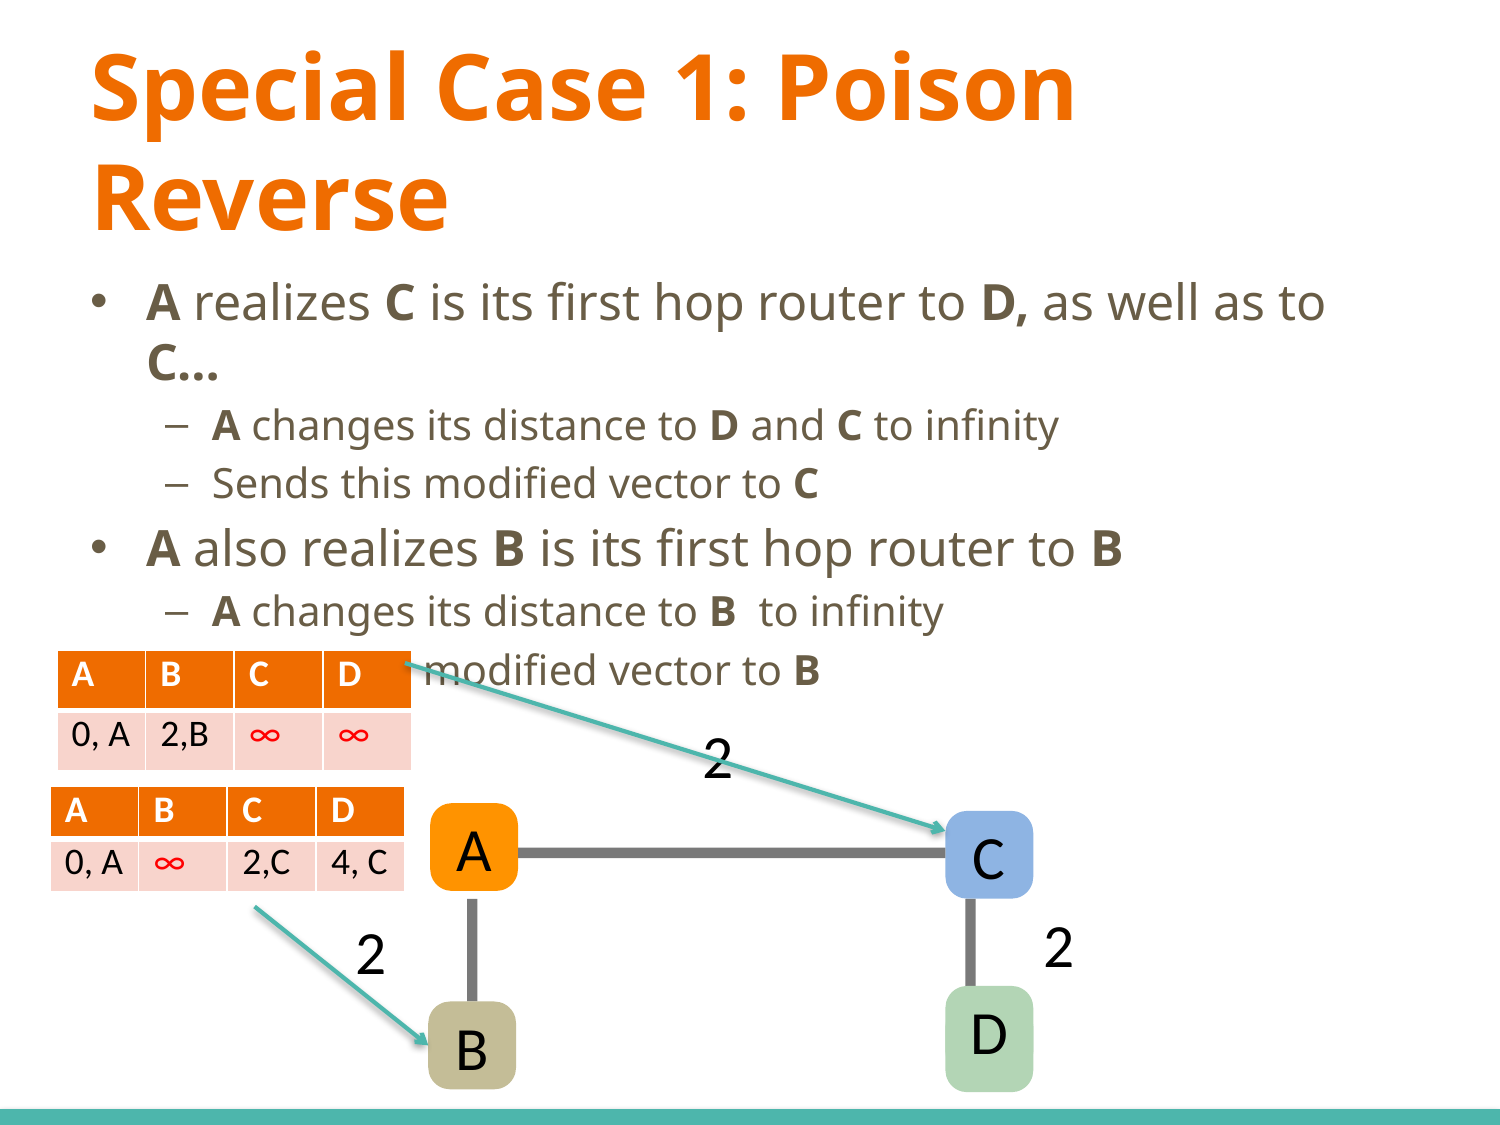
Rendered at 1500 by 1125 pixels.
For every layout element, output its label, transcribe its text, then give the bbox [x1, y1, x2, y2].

text_box D [945, 985, 1034, 1074]
text_box A [430, 840, 519, 891]
text_box 2 [1038, 900, 1110, 986]
table_header C [228, 787, 315, 836]
table_header D [317, 787, 401, 836]
table_cell ∞ [139, 842, 226, 891]
table_header A [51, 787, 138, 836]
list A realizes C is its first hop router to D, as well as to C… A changes its distance to D and C to infinity Sends this modified vector to C A also realizes B is its first hop router to B A changes its distance to B to infinity Sends this modified vector to B [75, 262, 1425, 1005]
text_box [404, 662, 946, 832]
table_header B [139, 787, 226, 836]
table_cell 0, A [51, 842, 138, 891]
title Special Case 1: Poison Reverse [75, 45, 1425, 233]
table_cell 4, C [317, 842, 404, 891]
table_header D [324, 651, 411, 708]
table_cell ∞ [235, 713, 322, 770]
table_header C [235, 651, 322, 708]
table_cell 2,B [146, 713, 233, 770]
text_box C [945, 810, 1034, 899]
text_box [254, 906, 429, 1046]
table_header A [58, 651, 145, 708]
table_cell 2,C [228, 842, 315, 891]
text_box D [945, 1054, 1034, 1093]
text_box B [428, 1001, 517, 1090]
table_cell ∞ [324, 713, 399, 770]
table_header B [146, 651, 233, 708]
table_cell 0, A [58, 713, 145, 770]
